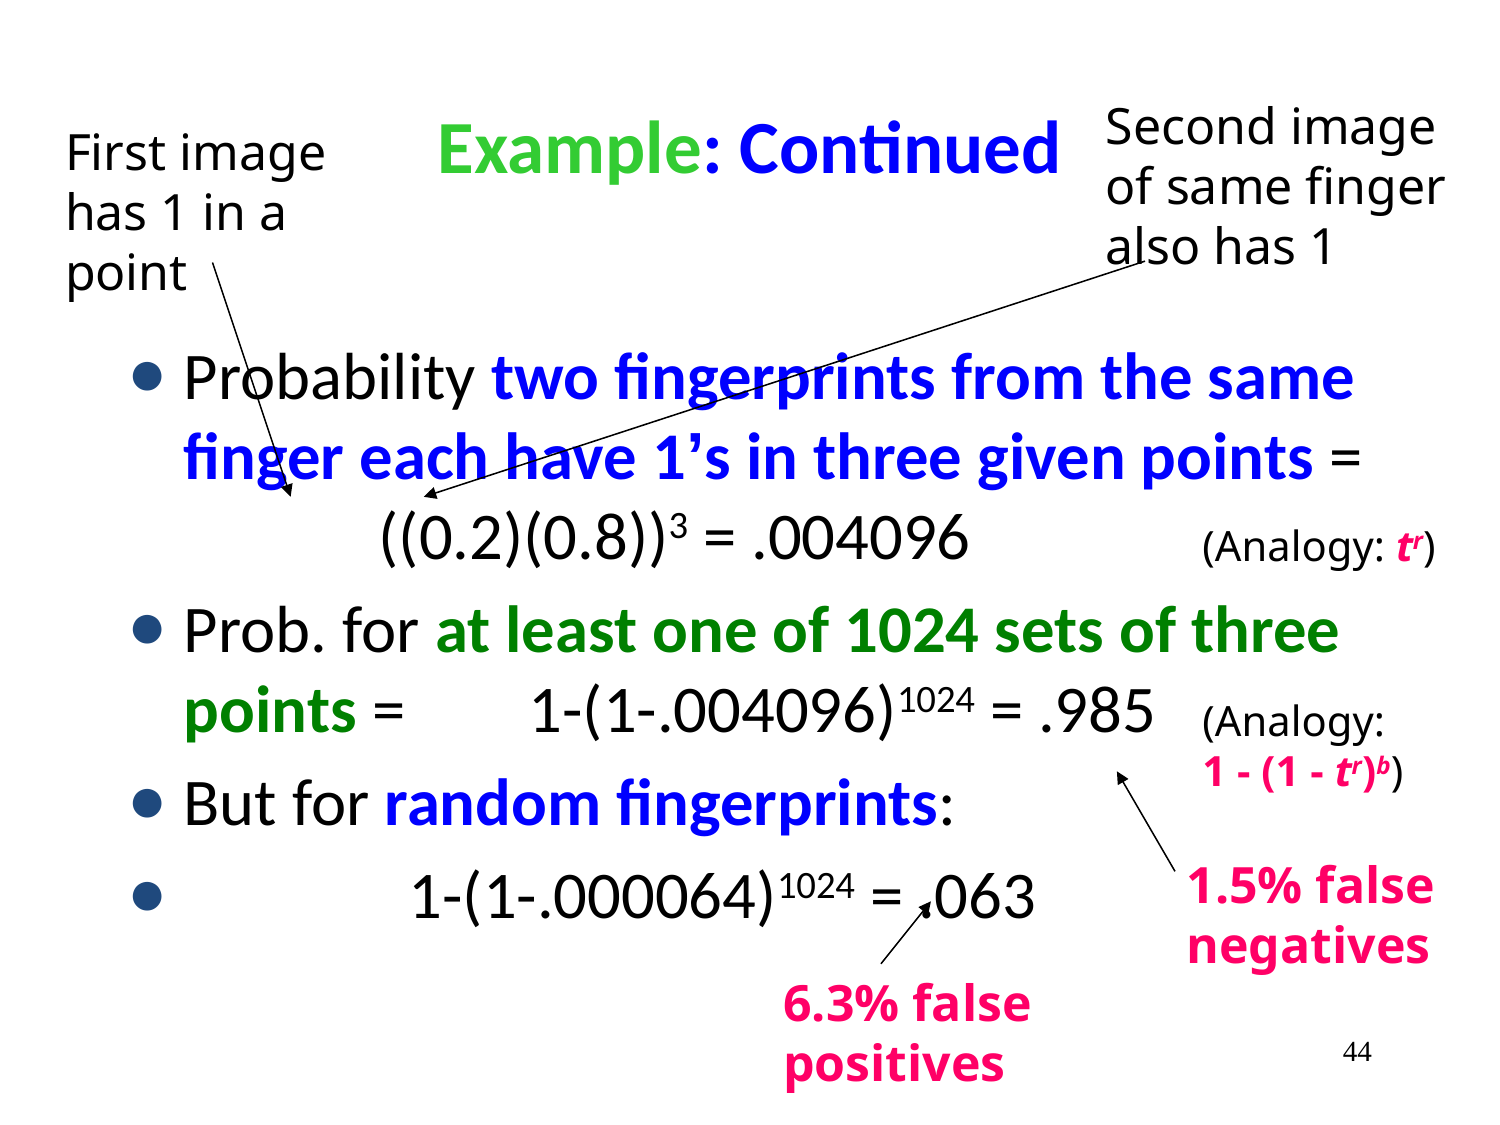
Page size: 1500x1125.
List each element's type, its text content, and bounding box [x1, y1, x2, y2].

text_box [768, 900, 1082, 1121]
text_box (Analogy: tr) [1187, 512, 1475, 578]
slide_number ‹#› [1087, 1025, 1388, 1100]
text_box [423, 87, 1500, 498]
title Example: Continued [112, 50, 1388, 238]
list Probability two fingerprints from the same finger each have 1’s in three given points = ((0.2)(0.8))3 = .004096 Prob. for at least one of 1024 sets of three points = 1-(1-.004096)1024 = .985 But for random fingerprints: 1-(1-.000064)1024 = .063 [112, 324, 1475, 1000]
text_box (Analogy: 1 - (1 - tr)b) [1187, 687, 1463, 769]
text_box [49, 112, 363, 498]
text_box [1116, 771, 1485, 1003]
